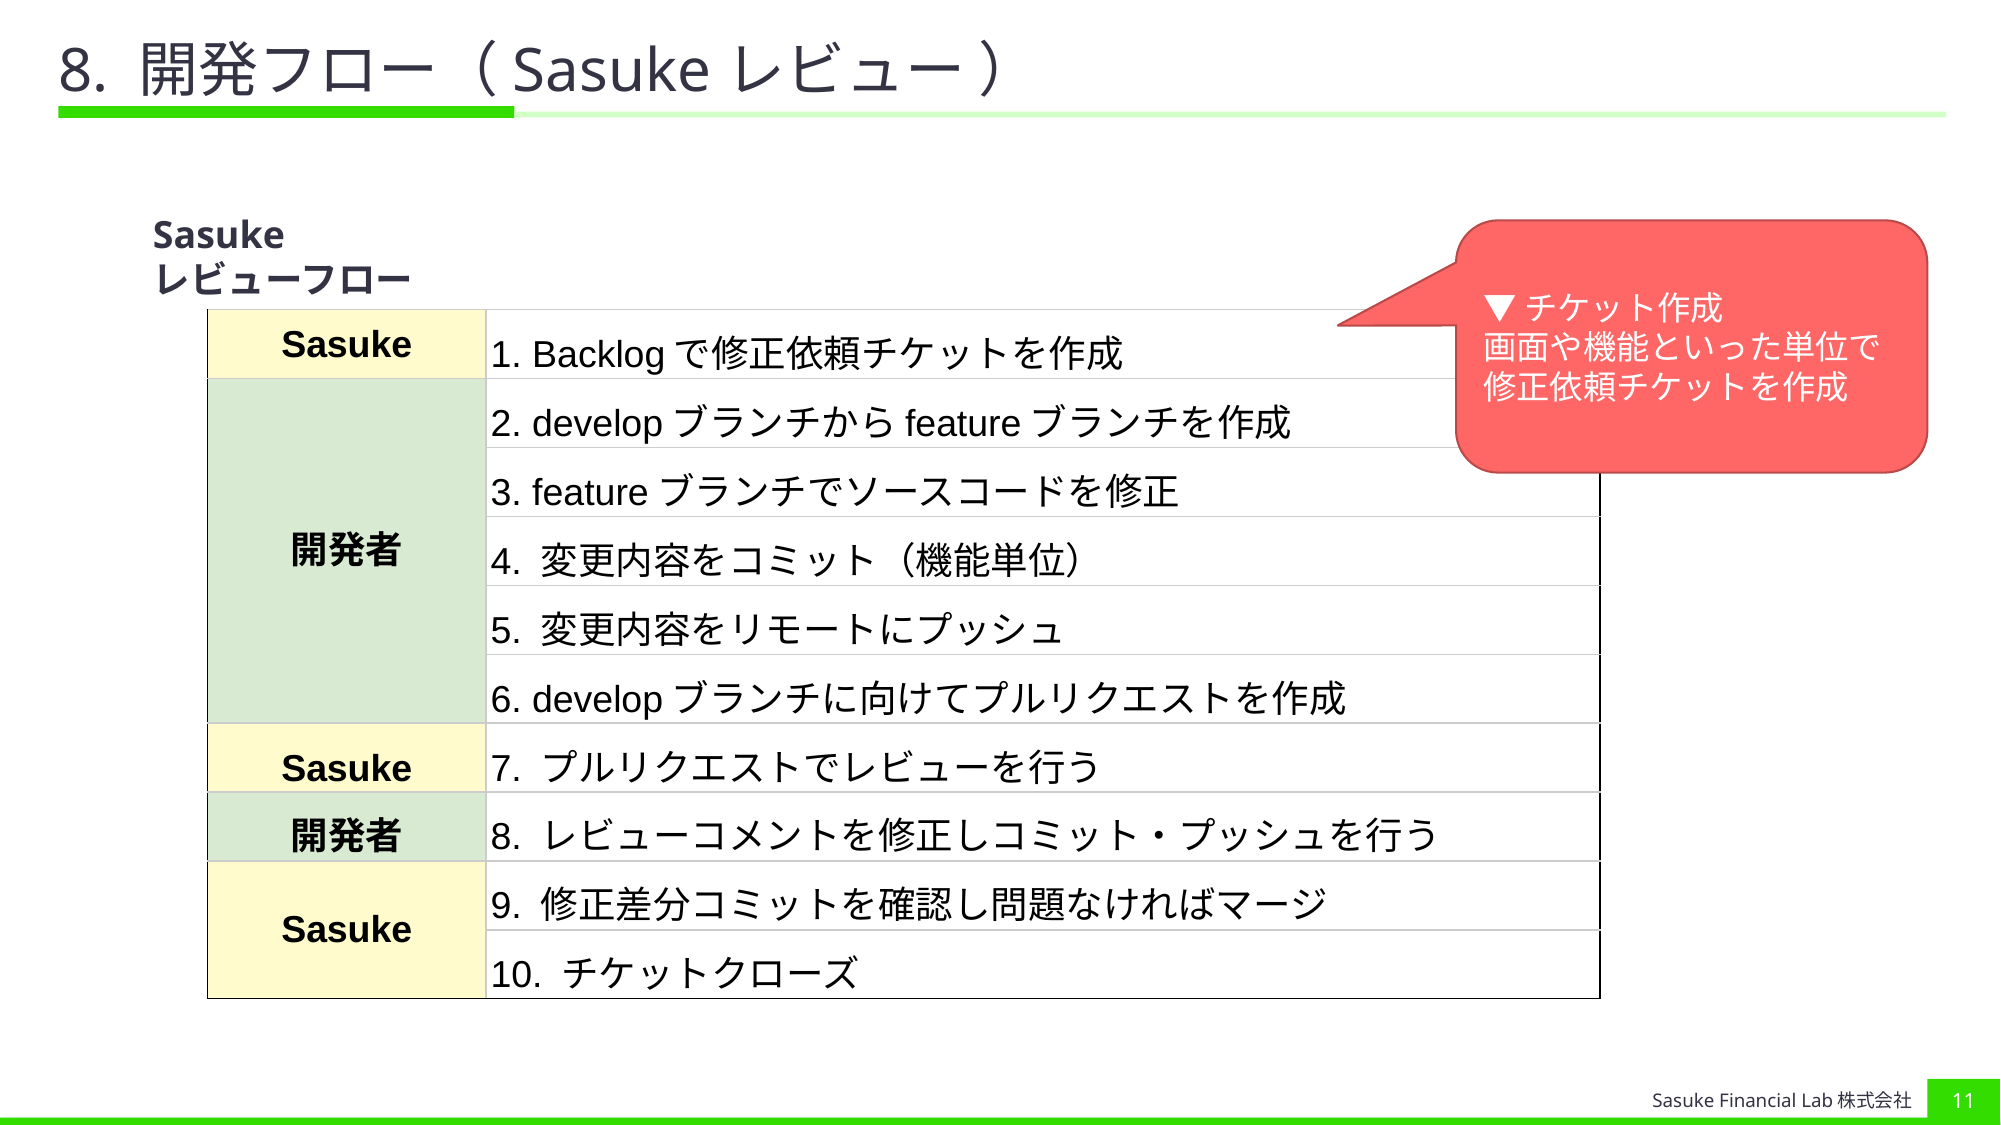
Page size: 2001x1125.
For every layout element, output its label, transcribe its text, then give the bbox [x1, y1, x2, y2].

table_cell 開発者 [208, 793, 485, 860]
text_box ▼チケット作成 画面や機能といった単位で修正依頼チケットを作成 [1337, 220, 1928, 473]
title 8. 開発フロー（Sasukeレビュー ） [58, 29, 1947, 115]
table_cell 8. レビューコメントを修正しコミット・プッシュを行う [487, 793, 1599, 860]
table_header Sasuke [208, 310, 485, 378]
table_cell 4. 変更内容をコミット（機能単位） [487, 517, 1599, 585]
table_cell 9. 修正差分コミットを確認し問題なければマージ [487, 862, 1599, 929]
footer Sasuke Financial Lab株式会社 [1628, 1079, 1928, 1120]
table_cell 3. featureブランチでソースコードを修正 [487, 448, 1599, 516]
table_header 1. Backlogで修正依頼チケットを作成 [487, 310, 1456, 378]
table_cell 6. developブランチに向けてプルリクエストを作成 [487, 655, 1599, 722]
text_box Sasuke レビューフロー [137, 203, 434, 309]
table_cell Sasuke [208, 862, 485, 998]
table_cell 10. チケットクローズ [487, 931, 1599, 998]
table_cell 5. 変更内容をリモートにプッシュ [487, 586, 1599, 654]
table_cell Sasuke [208, 724, 485, 791]
table_cell 開発者 [208, 379, 485, 722]
slide_number ‹#› [1927, 1078, 2000, 1125]
table_cell 2. developブランチからfeatureブランチを作成 [487, 379, 1459, 447]
table_cell 7. プルリクエストでレビューを行う [487, 724, 1599, 791]
